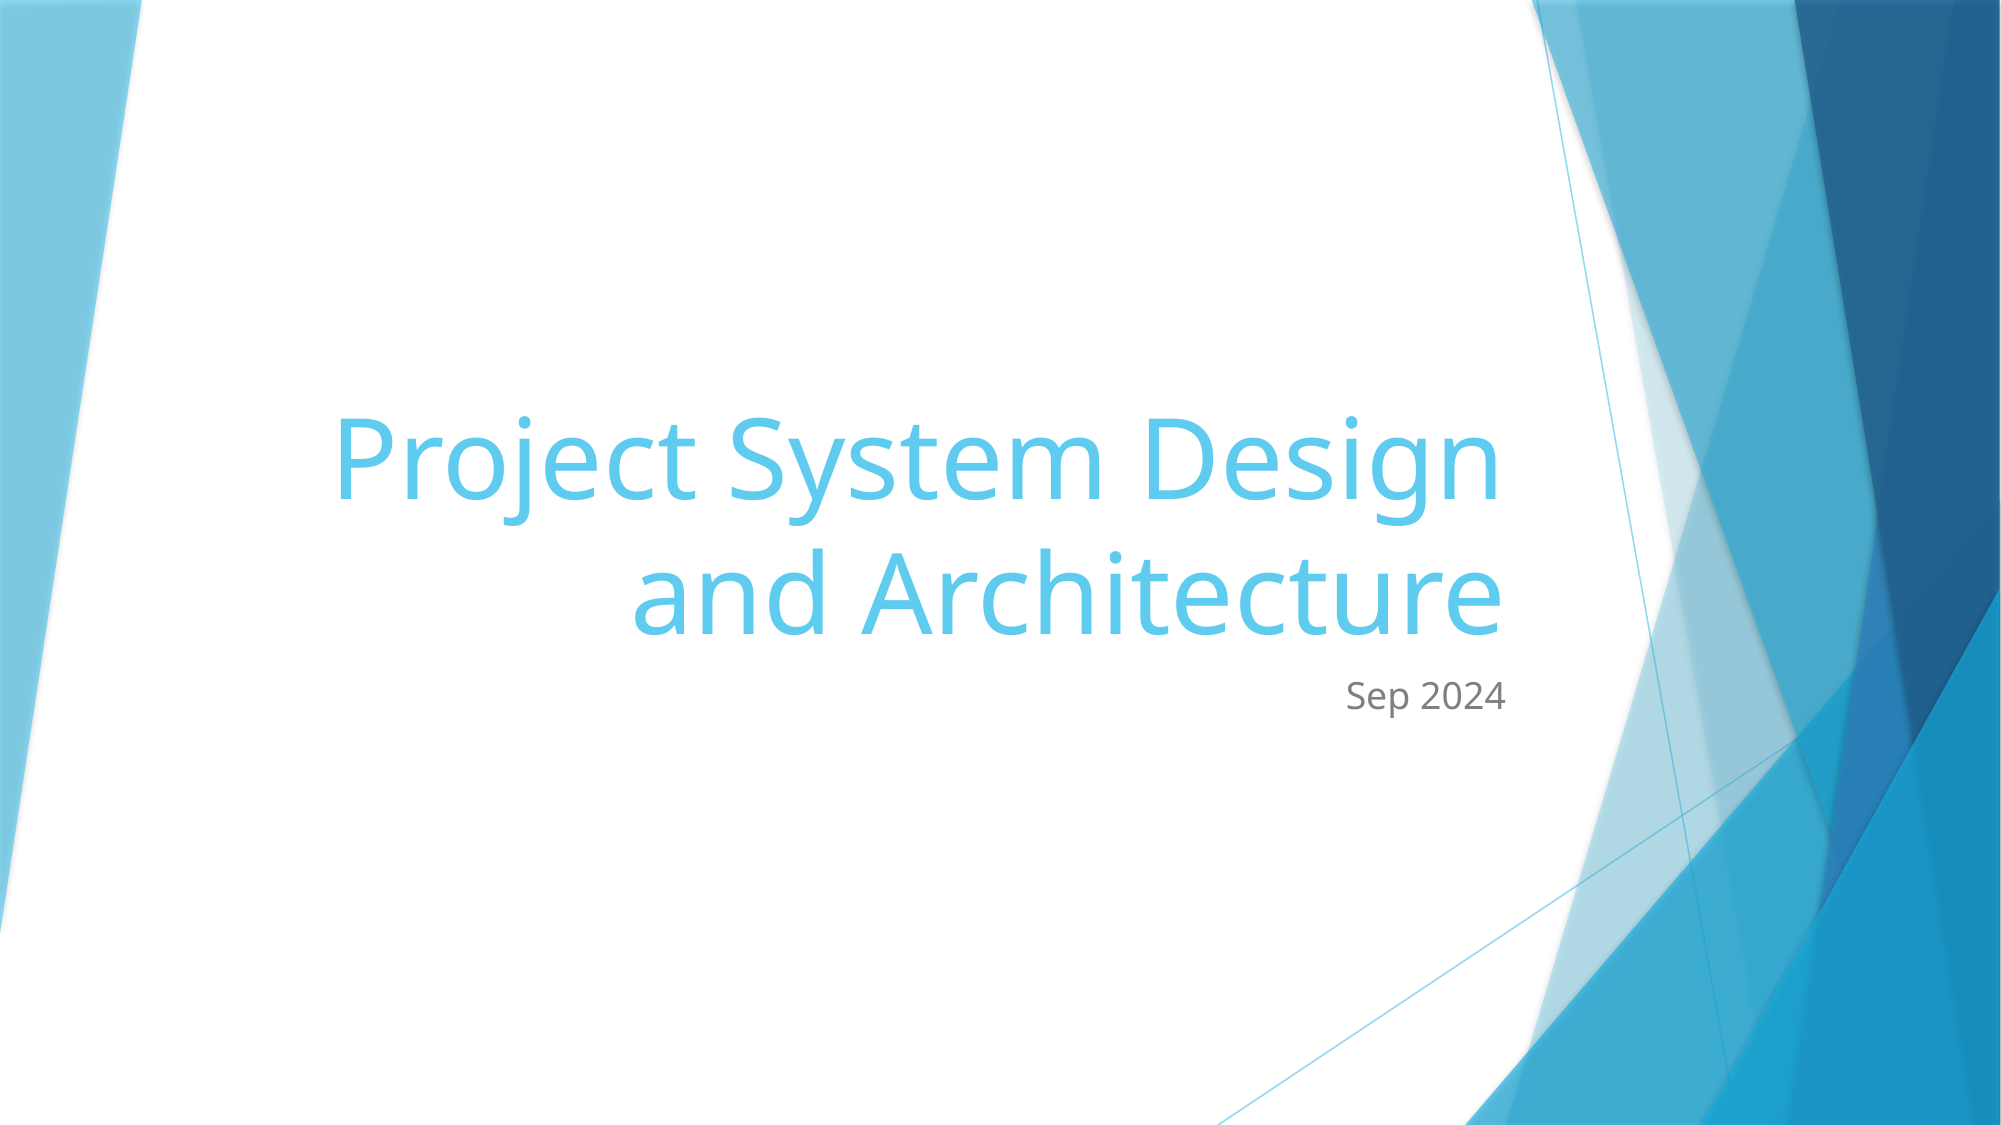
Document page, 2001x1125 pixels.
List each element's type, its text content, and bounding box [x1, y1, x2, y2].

title Project System Design and Architecture [247, 394, 1522, 664]
subtitle Sep 2024 [247, 664, 1522, 845]
